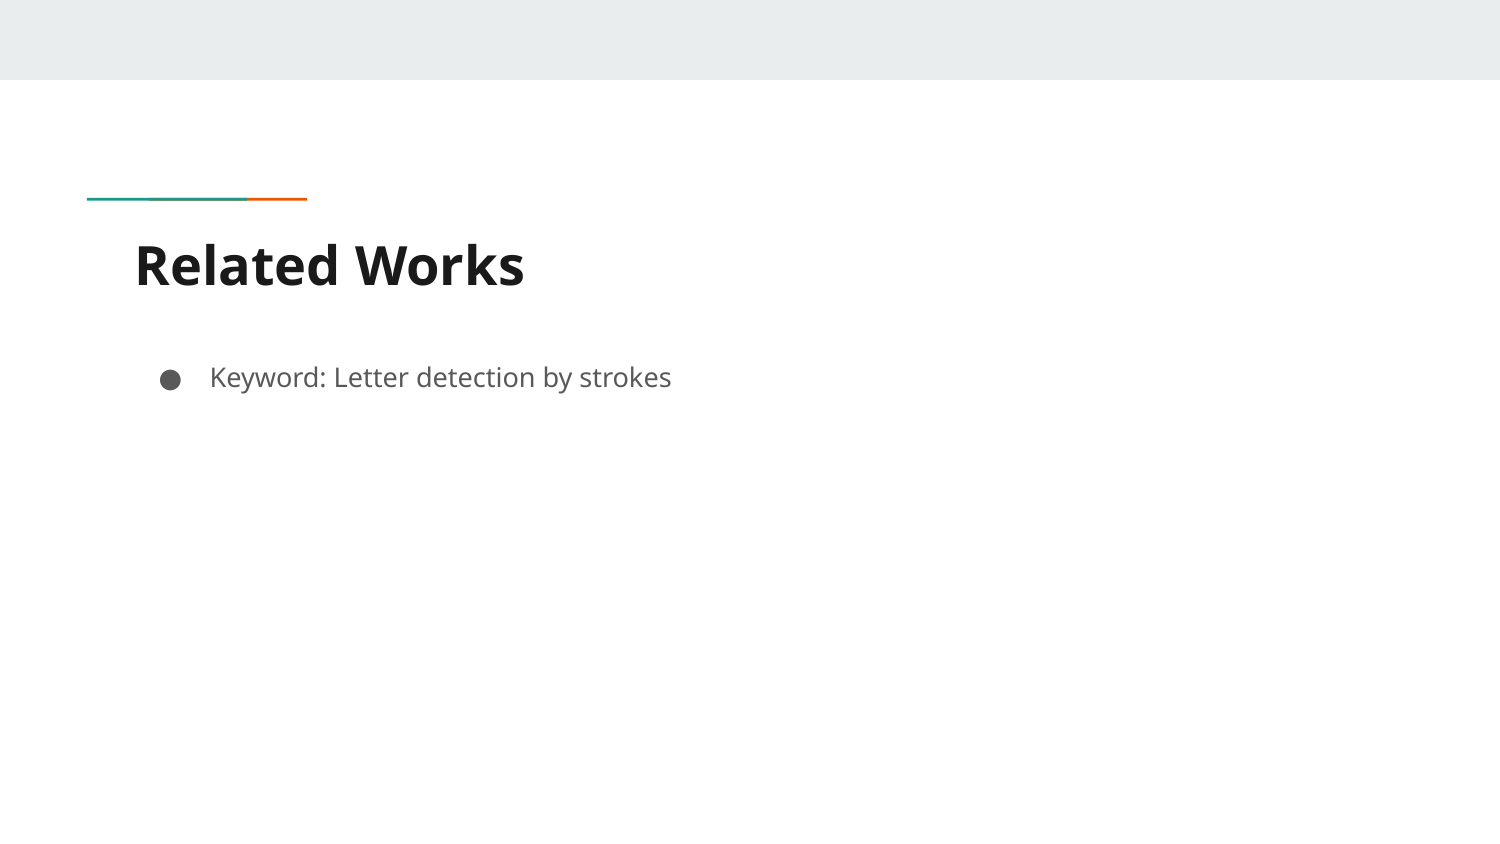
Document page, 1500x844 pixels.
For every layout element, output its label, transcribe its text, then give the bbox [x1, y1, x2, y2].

list Keyword: Letter detection by strokes [119, 341, 1381, 712]
title Related Works [119, 216, 1381, 305]
